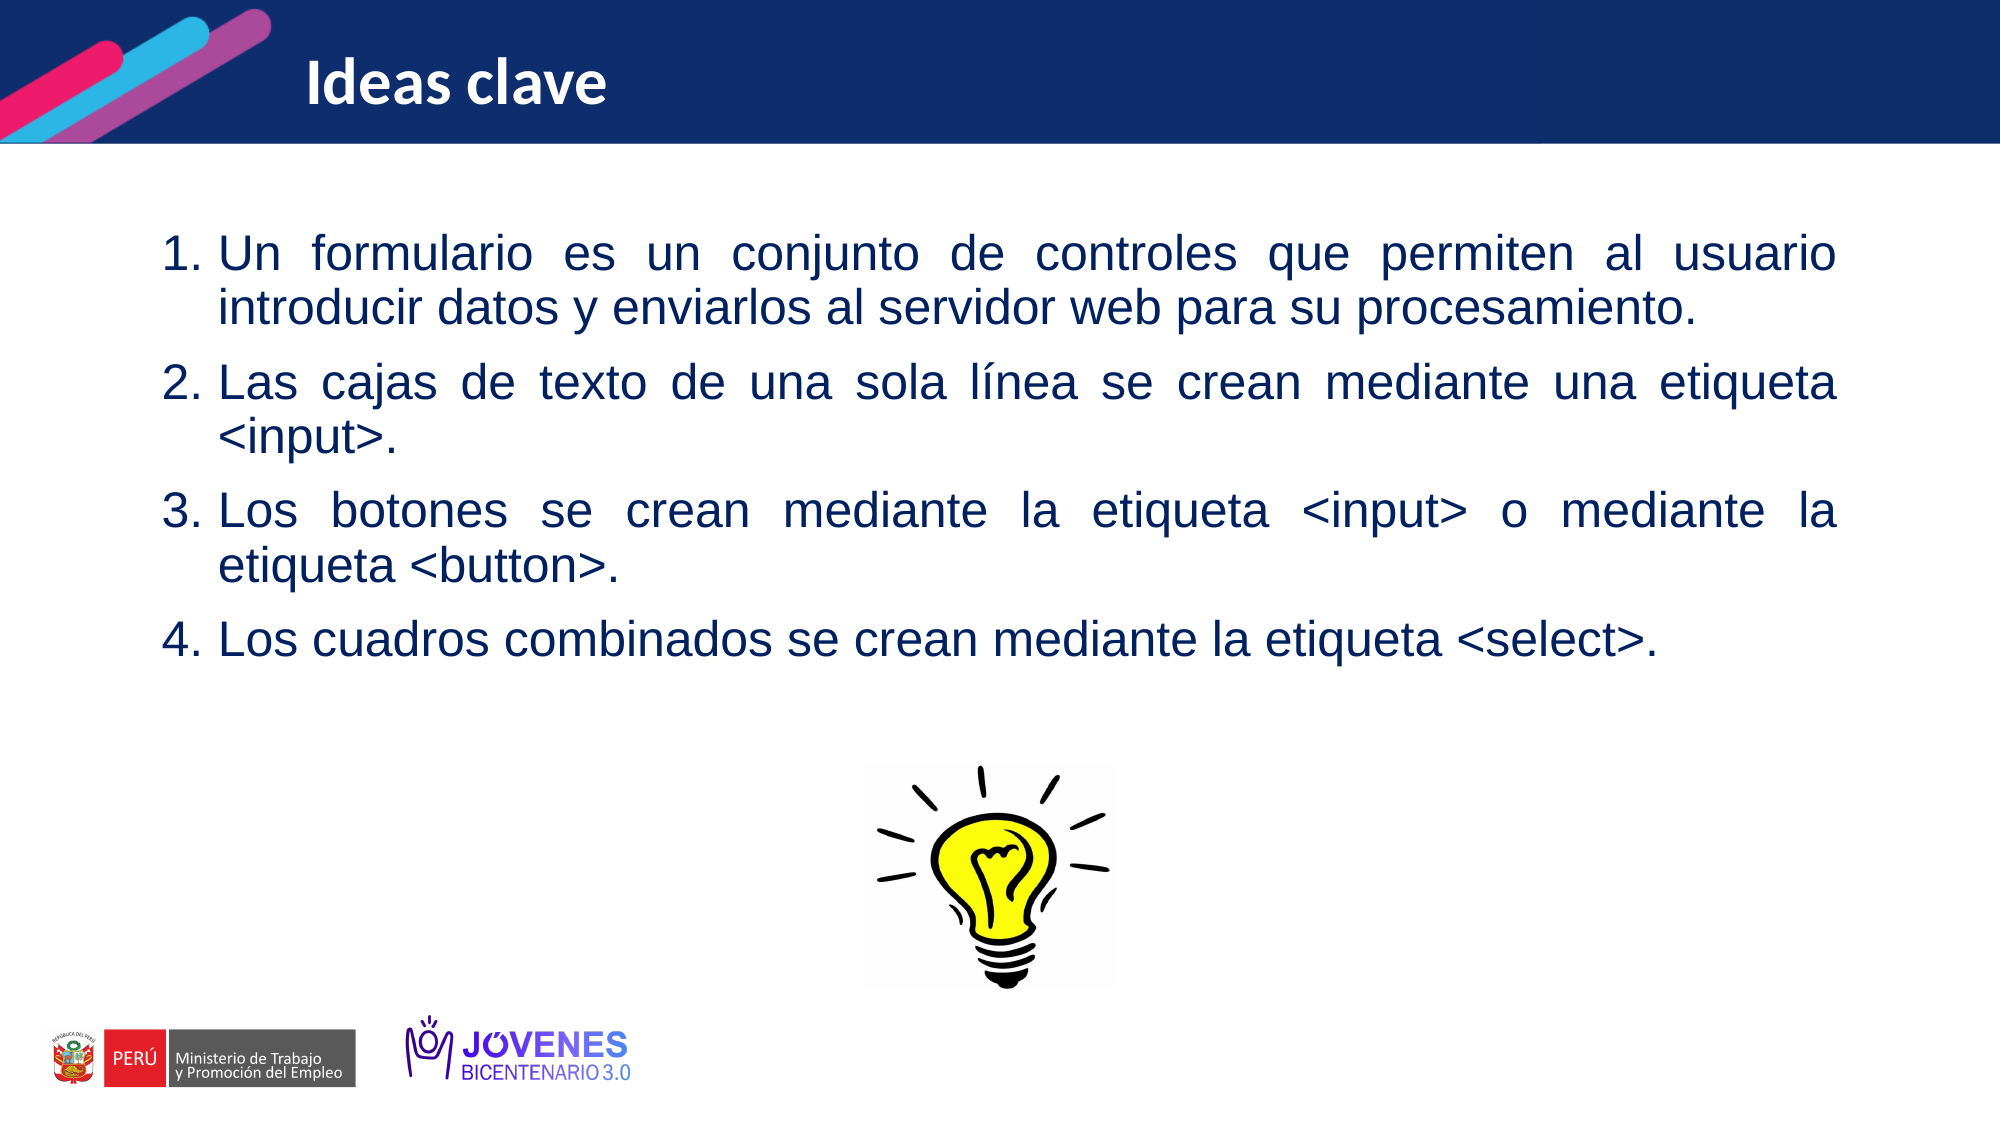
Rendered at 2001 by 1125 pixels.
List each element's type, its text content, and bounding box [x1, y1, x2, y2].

title Ideas clave [290, 22, 1901, 144]
picture [0, 0, 1541, 144]
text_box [41, 986, 632, 1115]
list Un formulario es un conjunto de controles que permiten al usuario introducir datos y enviarlos al servidor web para su procesamiento. Las cajas de texto de una sola línea se crean mediante una etiqueta <input>. Los botones se crean mediante la etiqueta <input> o mediante la etiqueta <button>. Los cuadros combinados se crean mediante la etiqueta <select>. [127, 219, 1853, 952]
picture [863, 762, 1117, 991]
